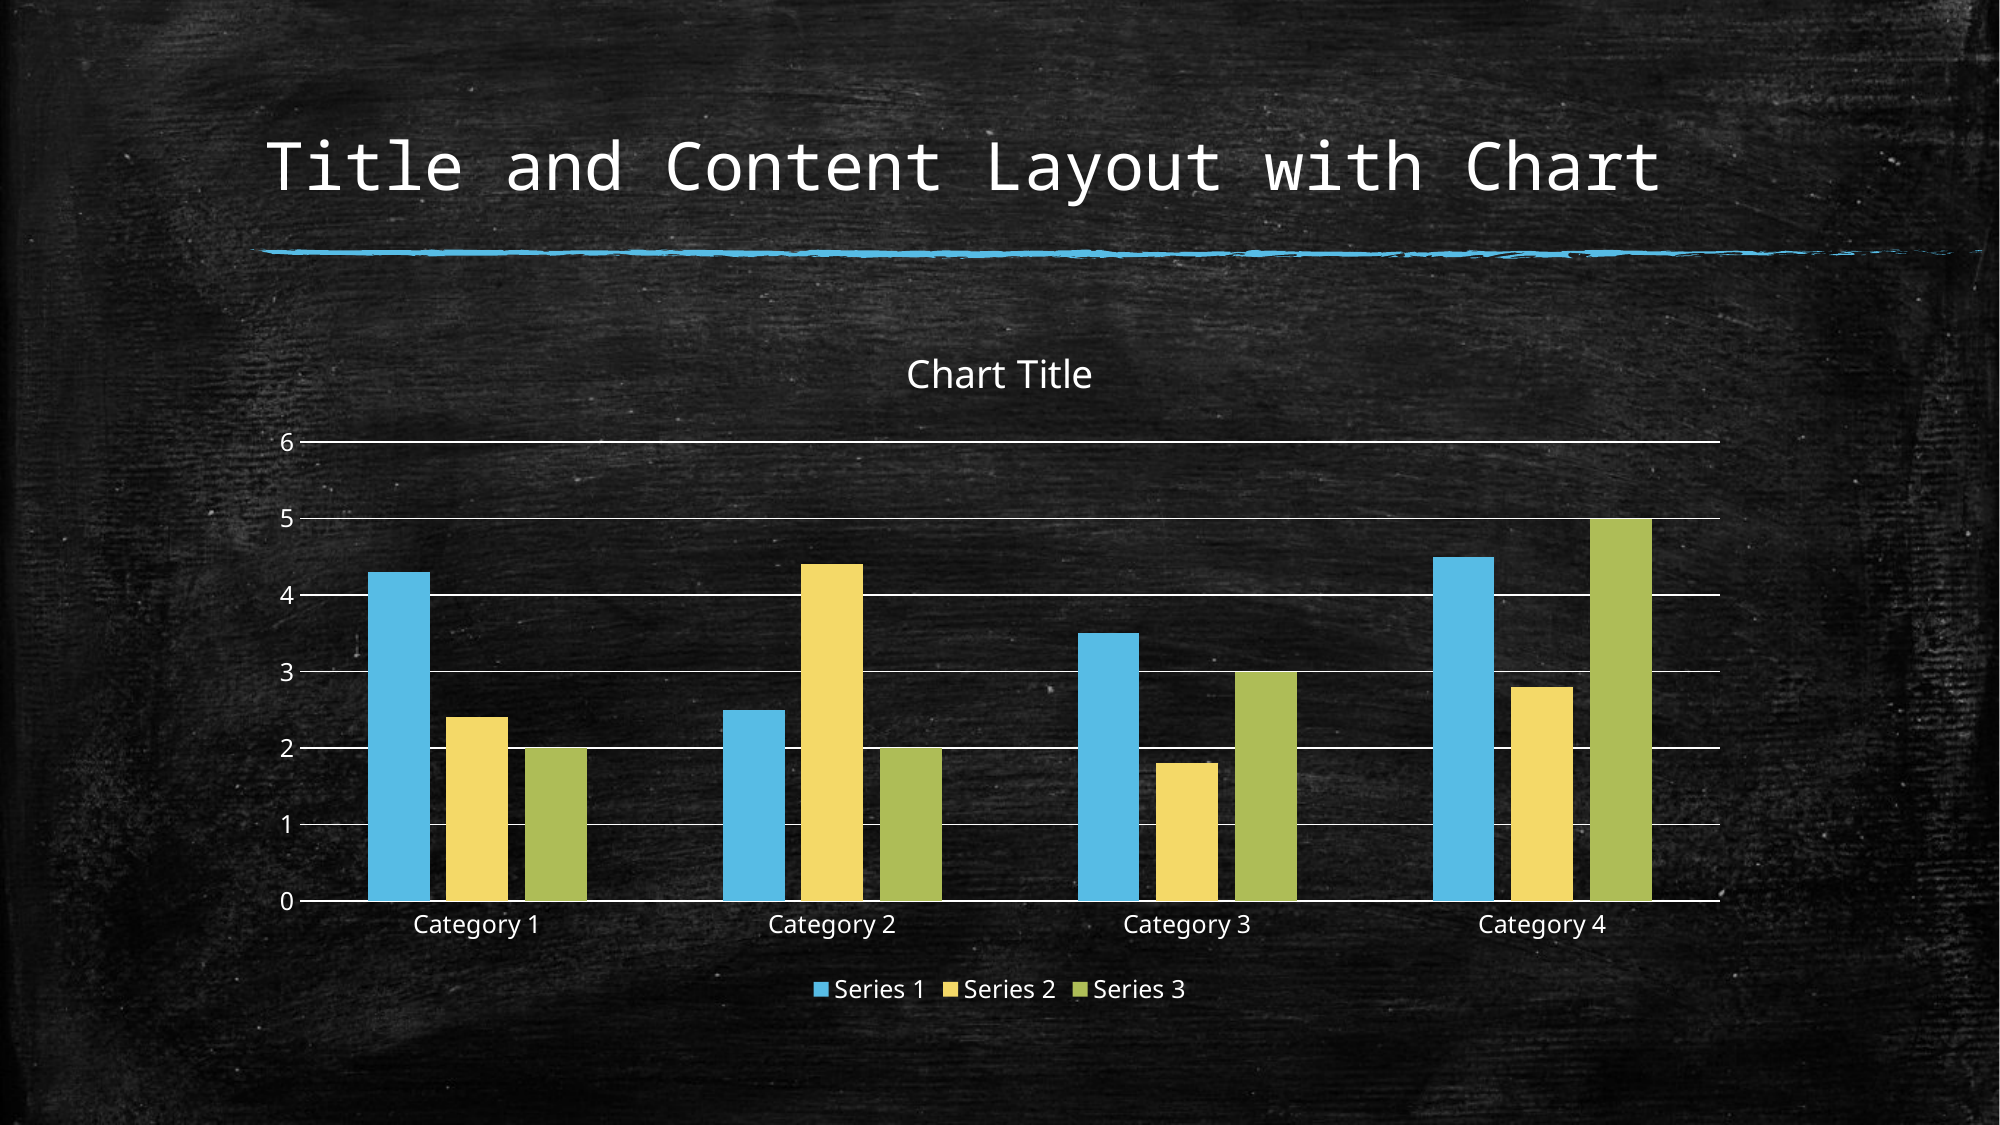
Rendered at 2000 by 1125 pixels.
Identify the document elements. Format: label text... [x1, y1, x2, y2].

title Title and Content Layout with Chart [249, 45, 1750, 213]
chart [249, 312, 1750, 1013]
